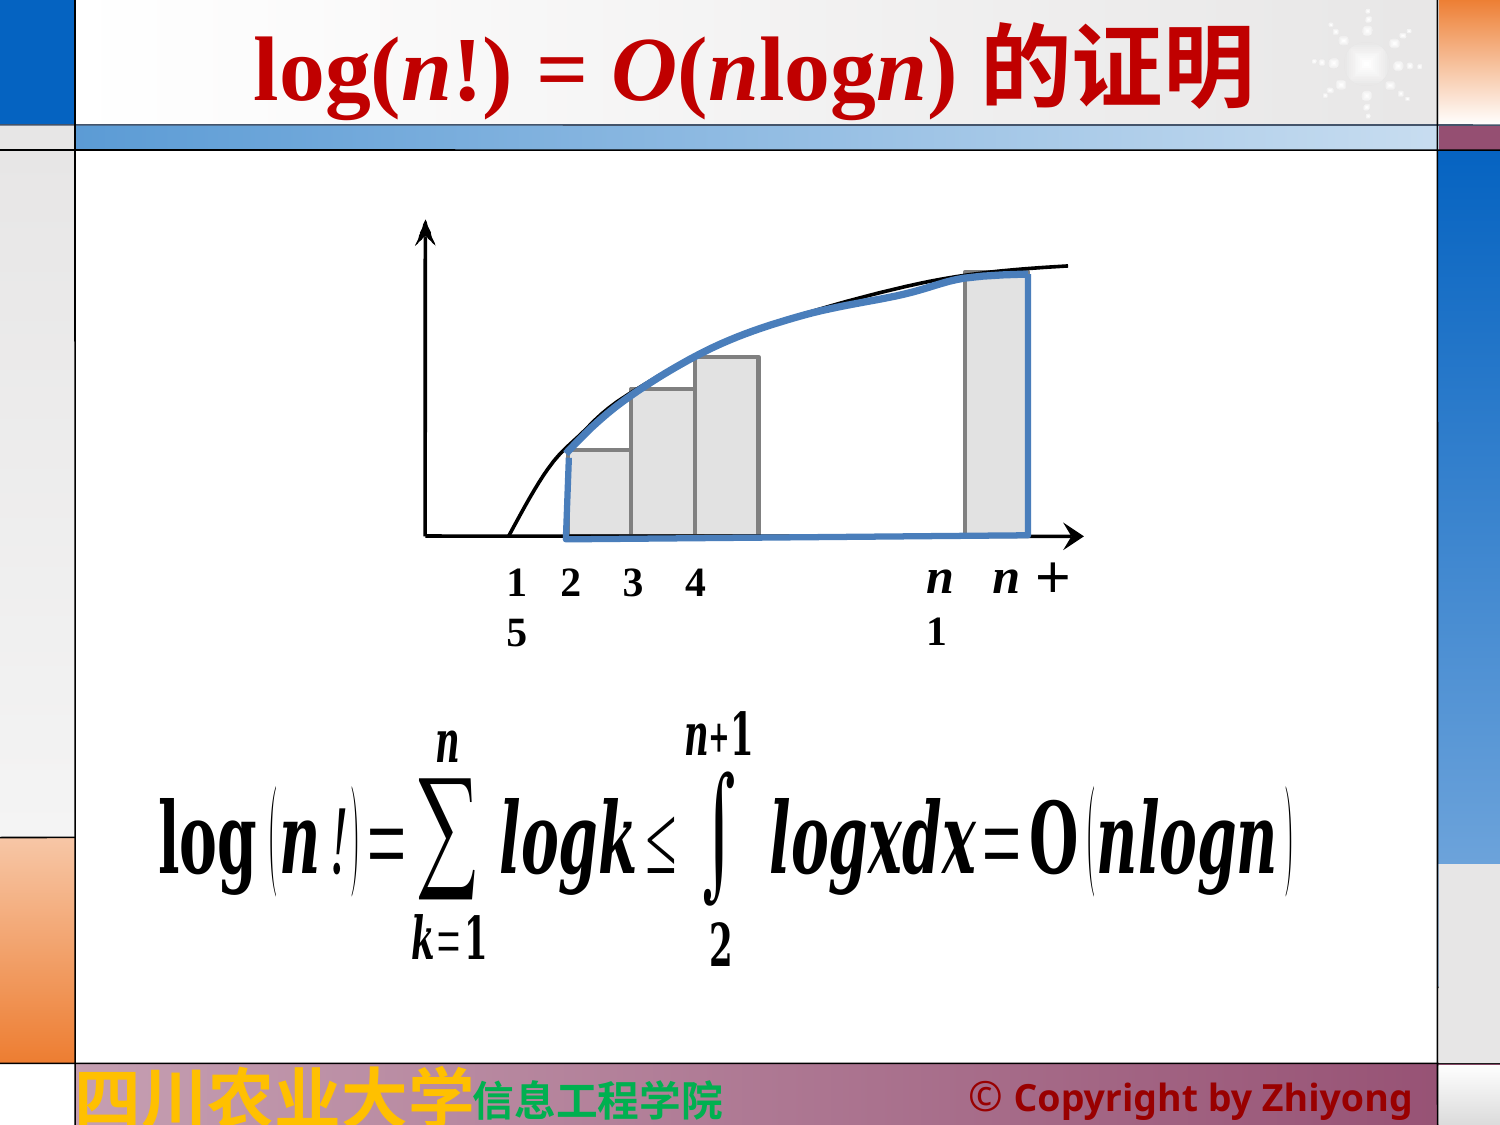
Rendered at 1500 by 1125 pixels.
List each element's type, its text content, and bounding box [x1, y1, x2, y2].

text_box [565, 274, 1029, 540]
title log(n!) = O(nlogn)的证明 [78, 7, 1429, 197]
text_box [508, 352, 830, 536]
text_box 1 2 3 4 5 [504, 552, 779, 655]
text_box [565, 274, 1025, 454]
text_box [414, 219, 436, 248]
text_box [1063, 522, 1084, 541]
text_box n n＋1 [923, 541, 1083, 654]
text_box [787, 265, 1069, 319]
